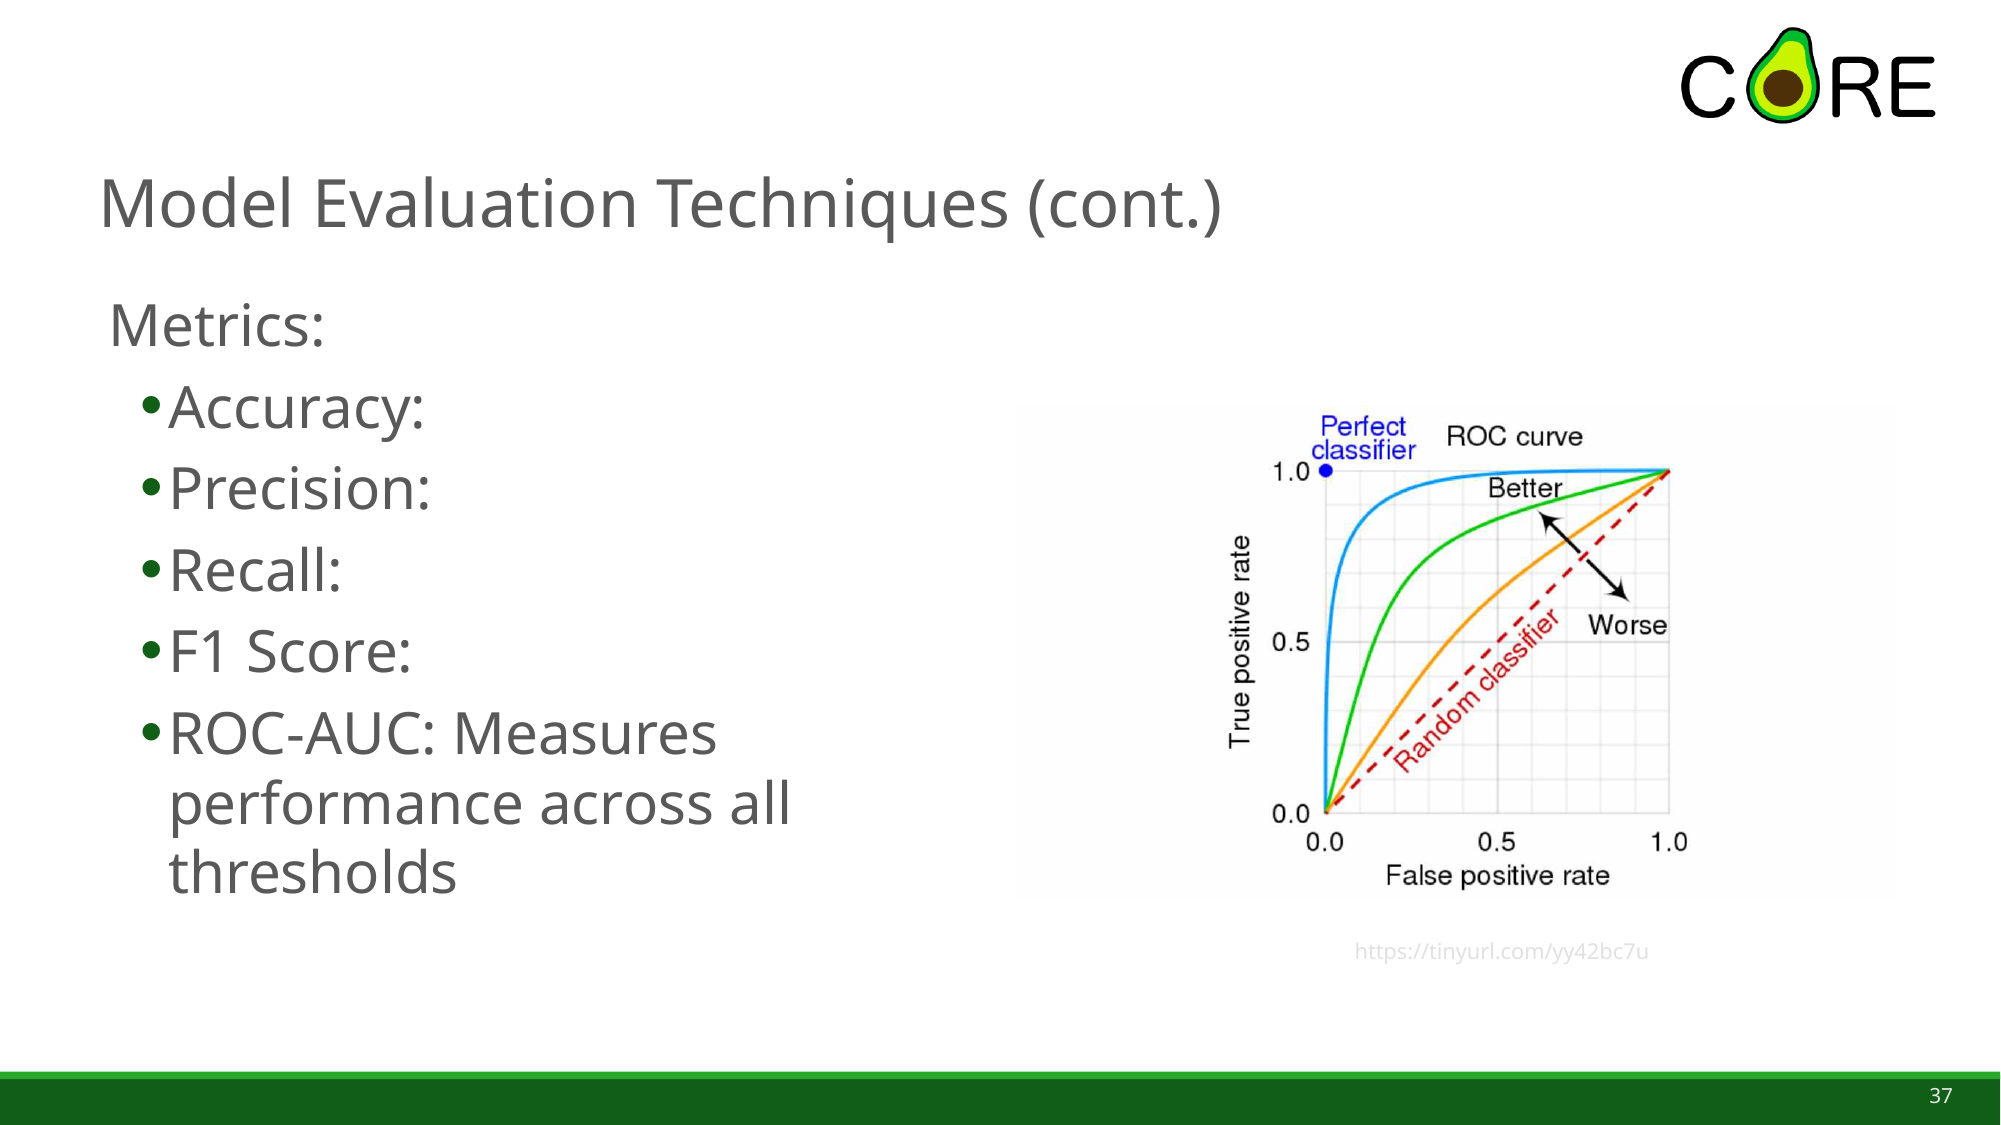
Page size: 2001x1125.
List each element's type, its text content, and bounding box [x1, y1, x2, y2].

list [1016, 404, 1896, 899]
text_box https://tinyurl.com/yy42bc7u [1339, 930, 1665, 972]
title Model Evaluation Techniques (cont.) [83, 153, 1900, 268]
